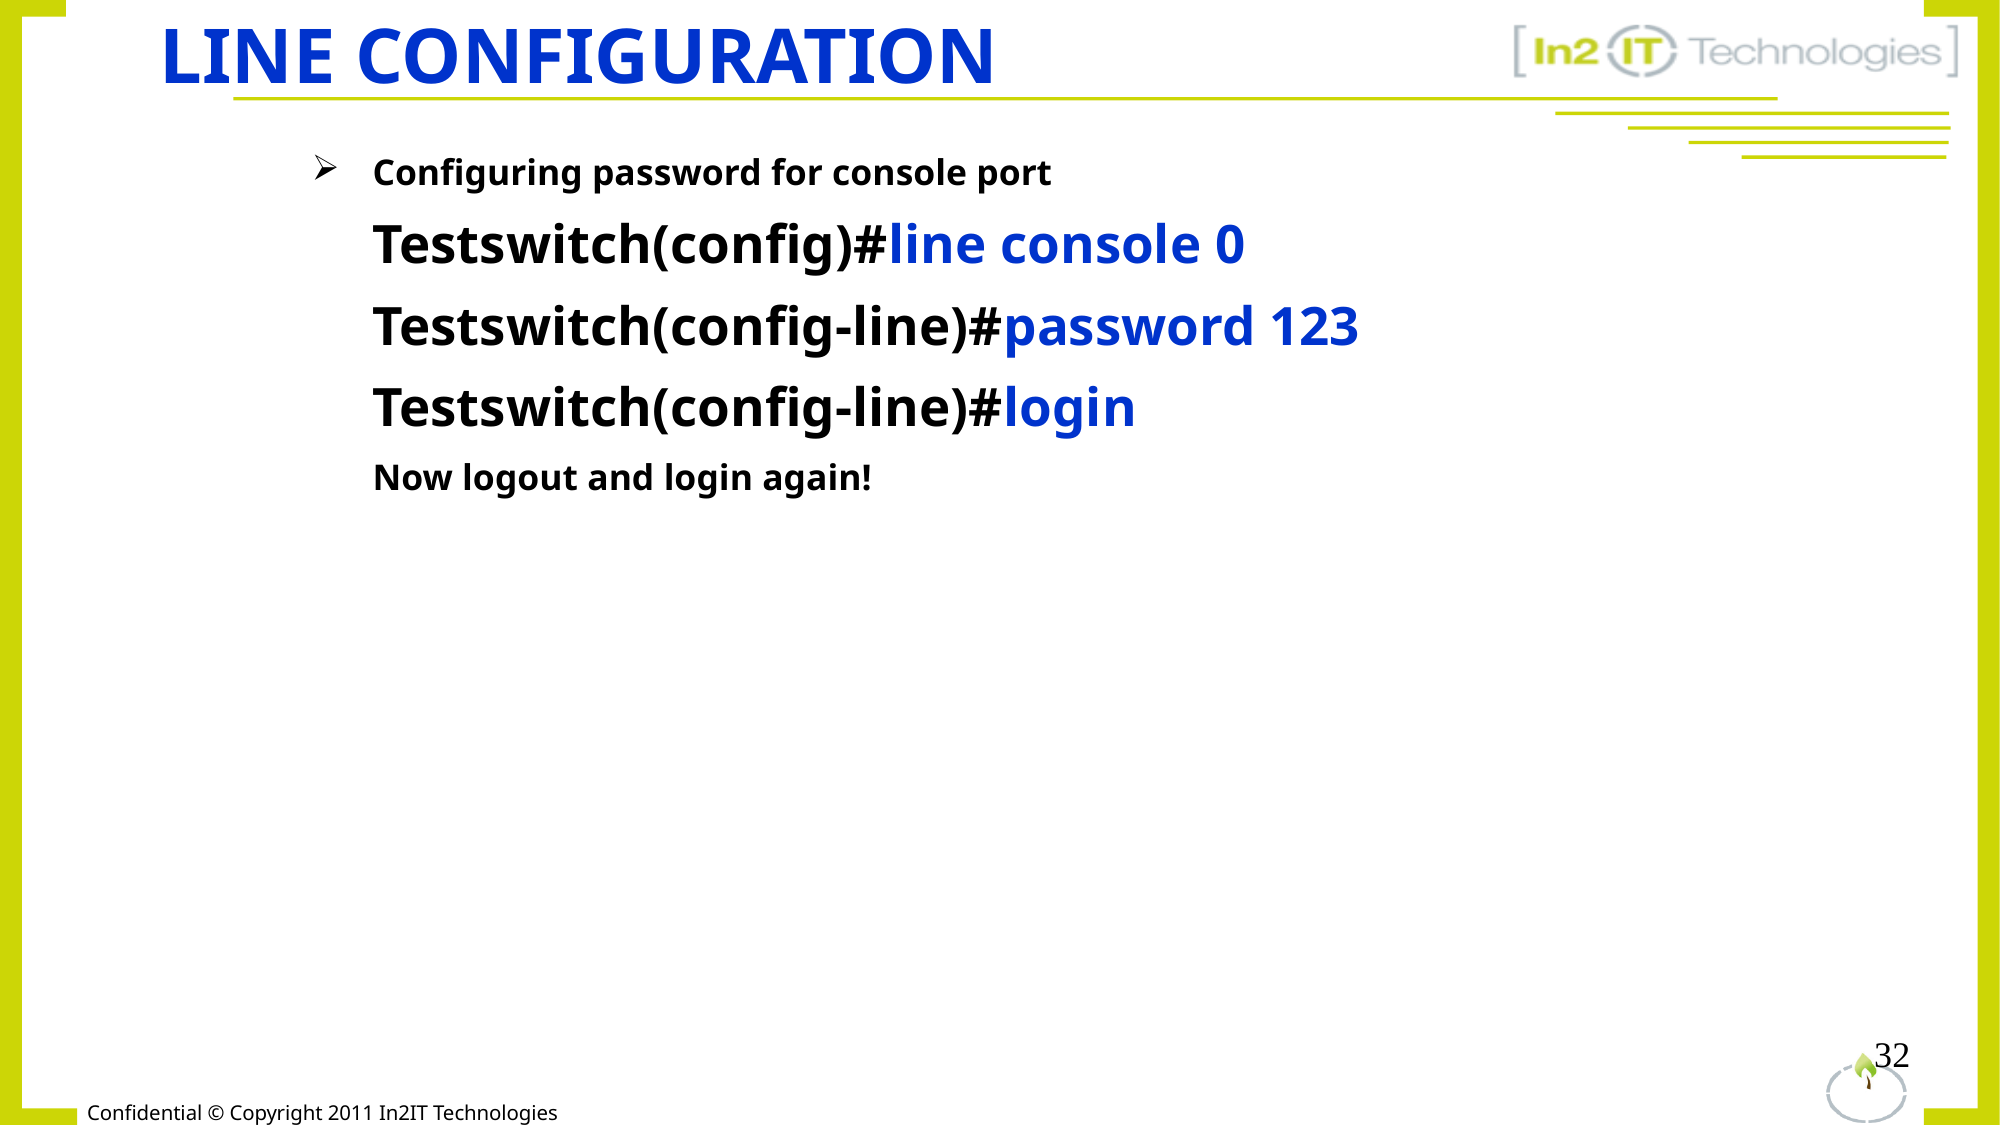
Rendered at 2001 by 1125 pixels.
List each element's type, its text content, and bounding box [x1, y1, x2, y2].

title Line configuration [144, 0, 1495, 109]
picture [1508, 6, 1967, 94]
picture [1819, 1038, 1914, 1125]
slide_number 32 [1835, 1010, 1949, 1097]
list Configuring password for console port Testswitch(config)#line console 0 Testswitch(config-line)#password 123 Testswitch(config-line)#login Now logout and login again! [296, 142, 1704, 1073]
